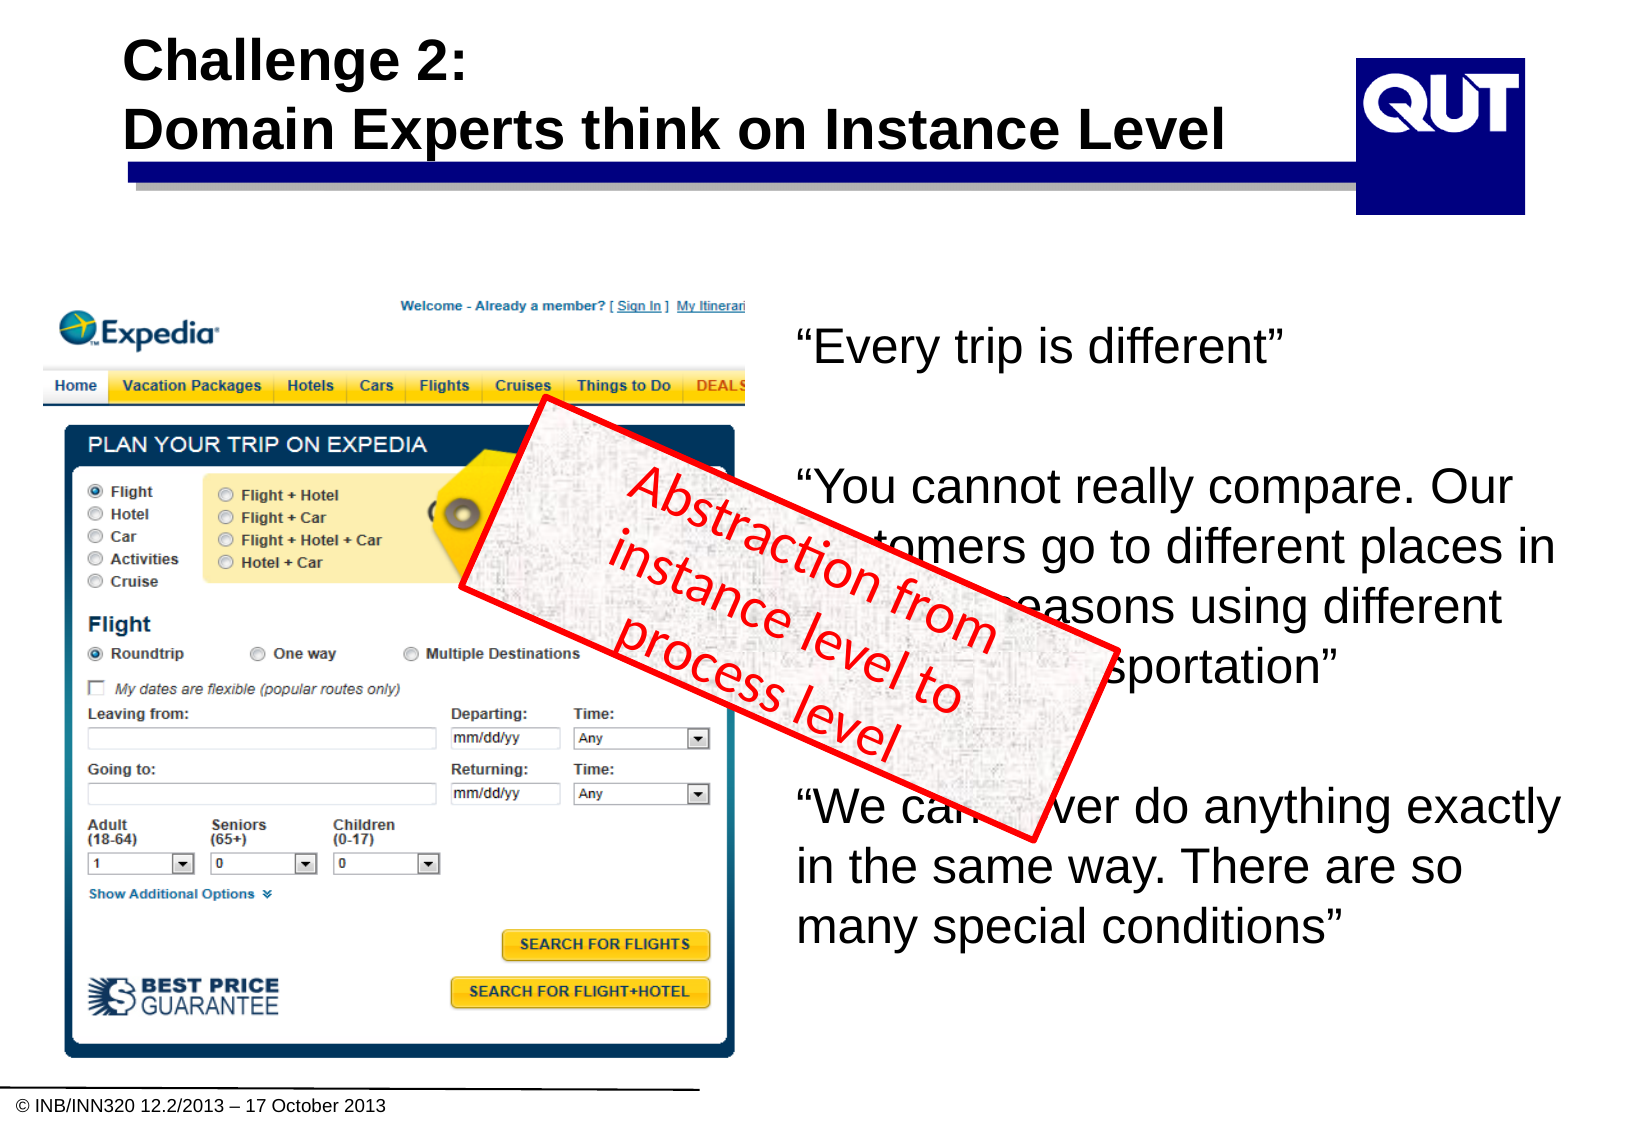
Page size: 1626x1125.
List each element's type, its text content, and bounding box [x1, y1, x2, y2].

title Challenge 2: Domain Experts think on Instance Level [106, 13, 1625, 115]
list “Every trip is different” “You cannot really compare. Our customers go to different places in different seasons using different modes of transportation” “We can never do anything exactly in the same way. There are so many special conditions” [780, 305, 1594, 1049]
picture [1356, 115, 1526, 215]
picture [42, 288, 745, 1071]
text_box Abstraction from instance level to process level [751, 485, 1120, 843]
